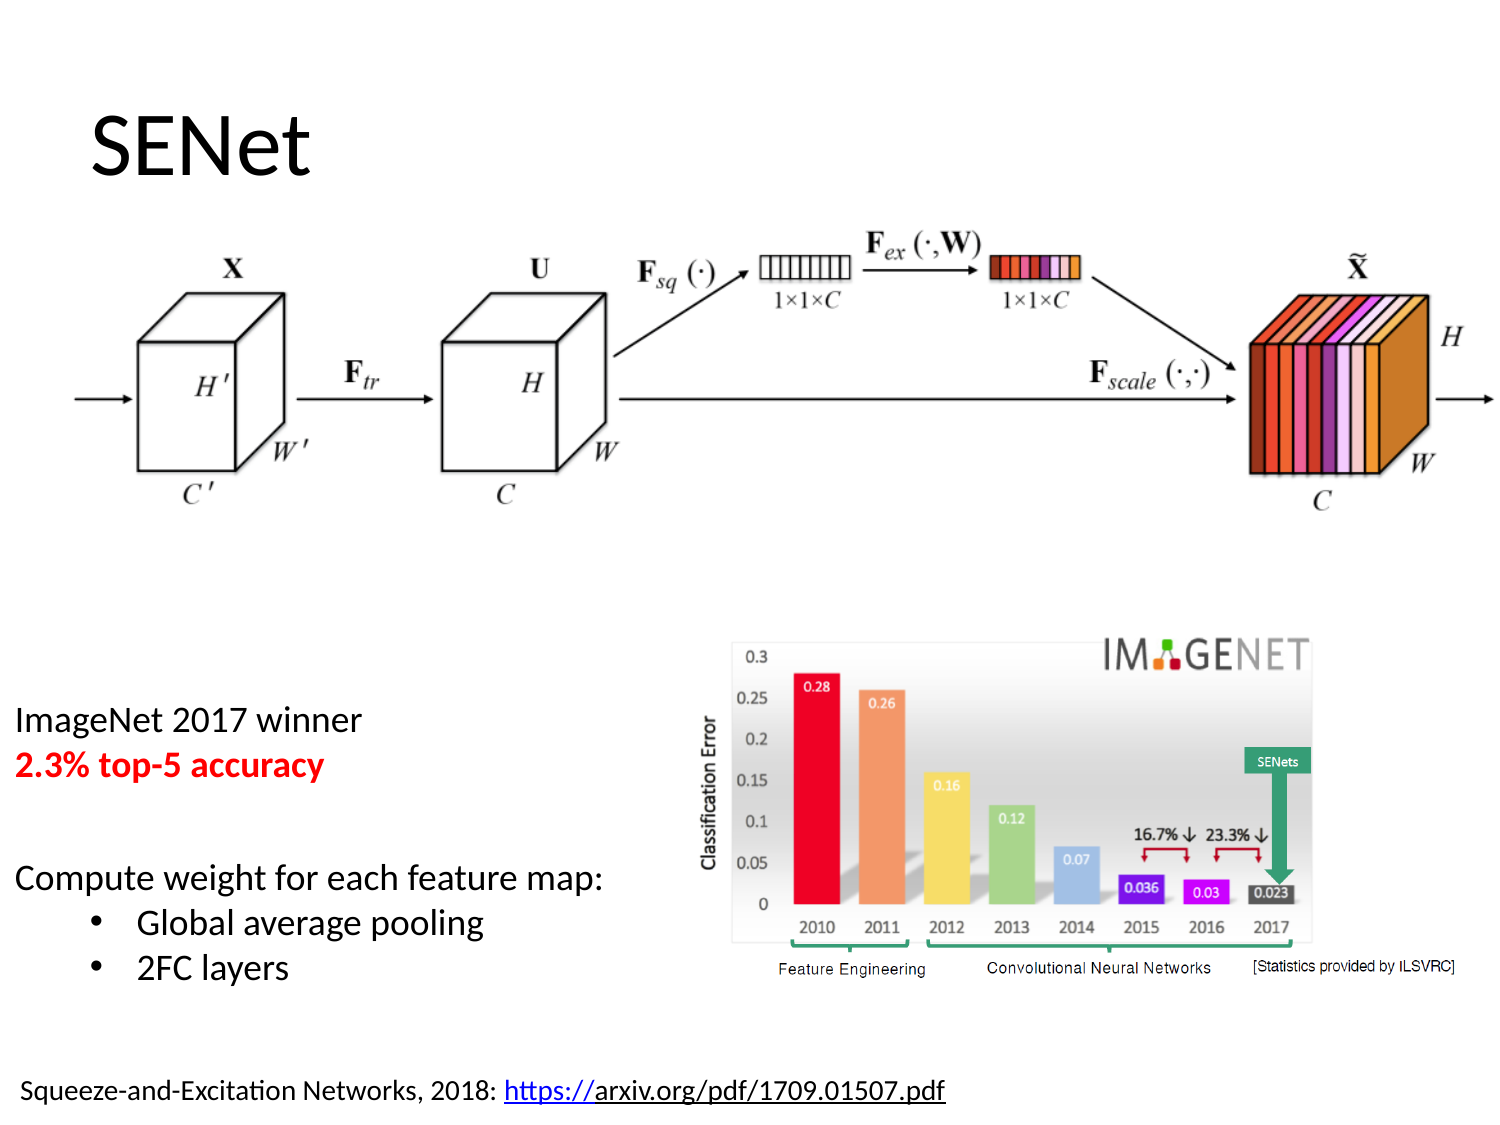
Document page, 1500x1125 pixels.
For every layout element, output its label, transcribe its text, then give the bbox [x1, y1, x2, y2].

text_box ImageNet 2017 winner 2.3% top-5 accuracy [0, 687, 685, 792]
picture [690, 637, 1459, 981]
text_box Compute weight for each feature map: Global average pooling 2FC layers [0, 845, 750, 996]
title SENet [75, 45, 1425, 194]
picture [62, 196, 1500, 531]
text_box Squeeze-and-Excitation Networks, 2018: https://arxiv.org/pdf/1709.01507.pdf [5, 1063, 974, 1114]
